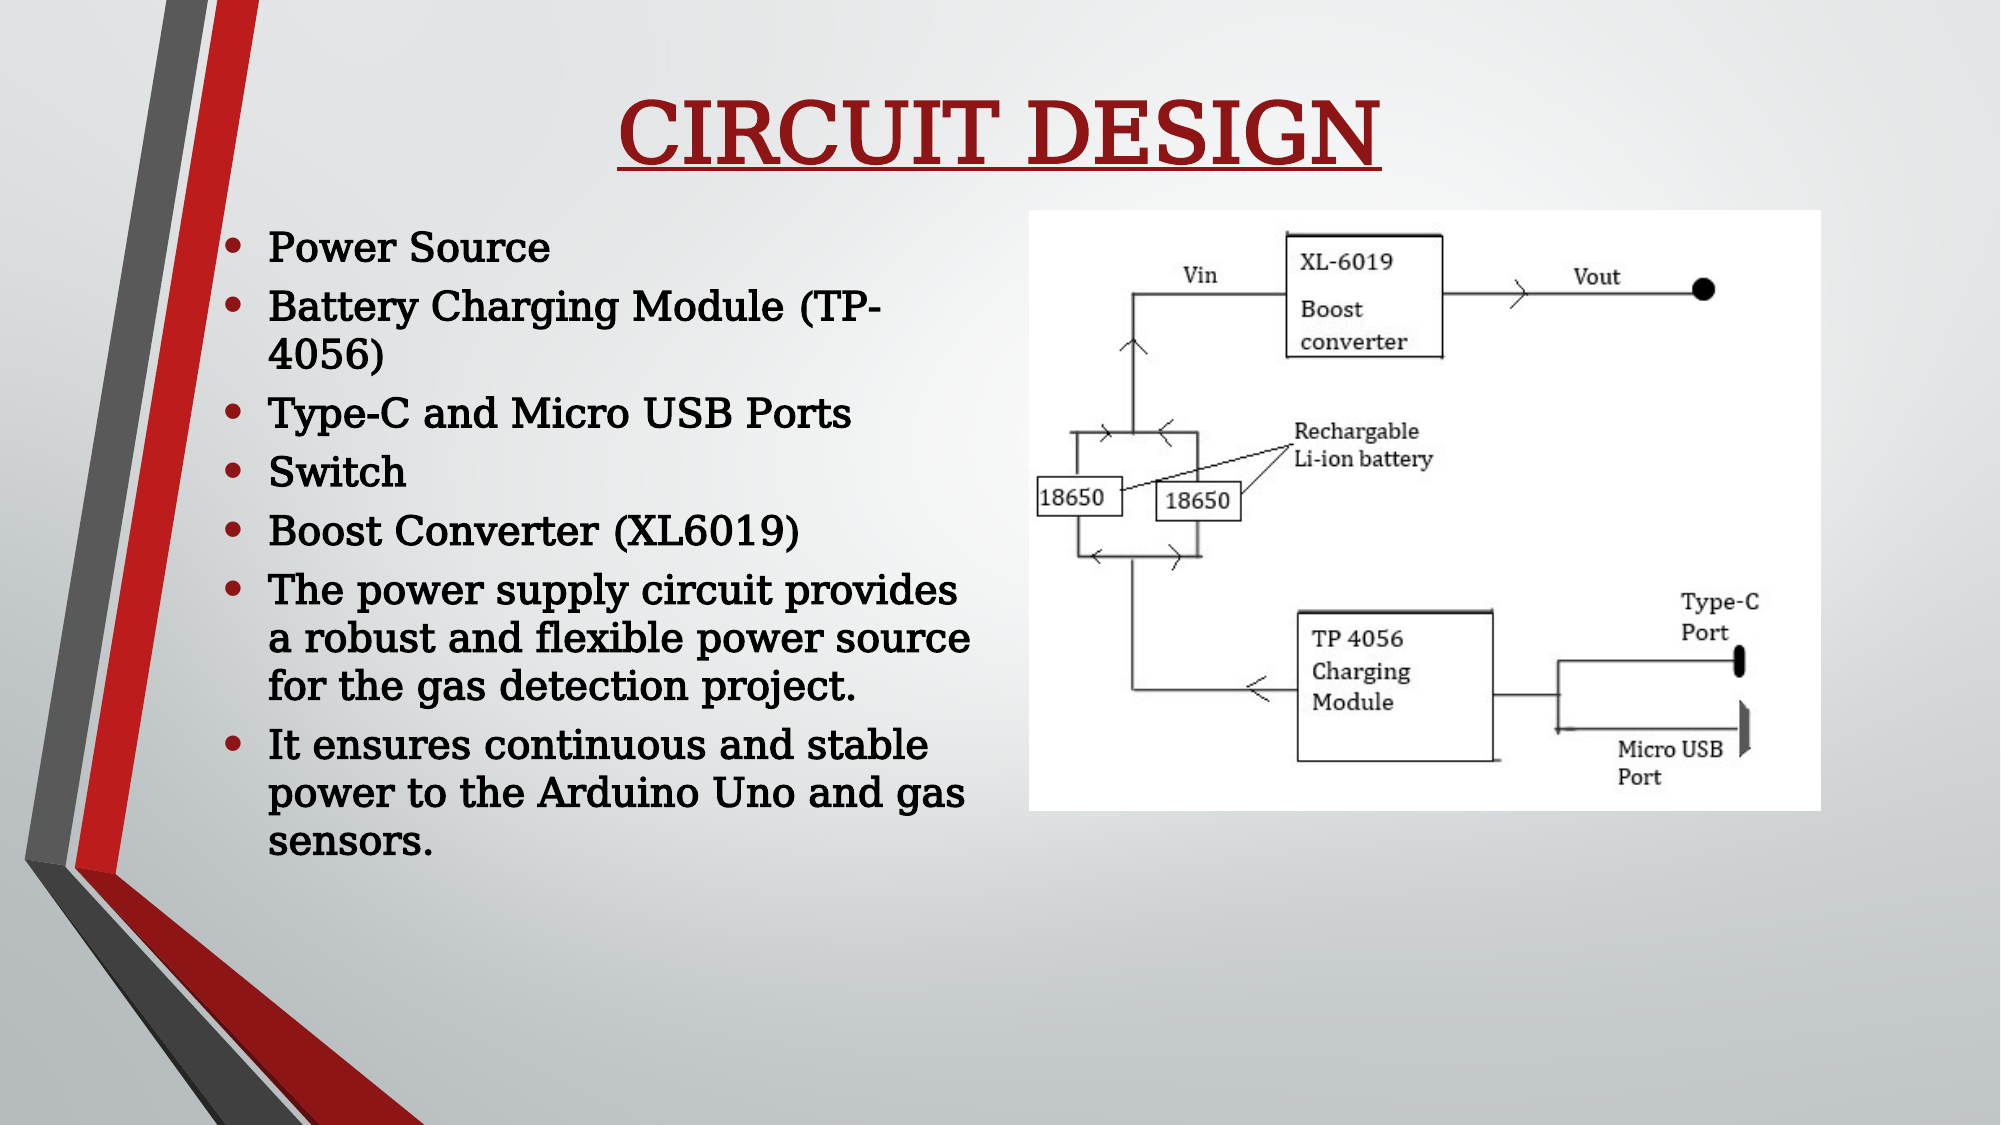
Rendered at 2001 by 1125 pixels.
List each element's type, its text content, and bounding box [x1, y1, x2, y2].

picture [1029, 210, 1821, 811]
title CIRCUIT DESIGN [178, 0, 1822, 273]
list Power Source Battery Charging Module (TP-4056) Type-C and Micro USB Ports Switch Boost Converter (XL6019) The power supply circuit provides a robust and flexible power source for the gas detection project. It ensures continuous and stable power to the Arduino Uno and gas sensors. [208, 199, 1000, 884]
